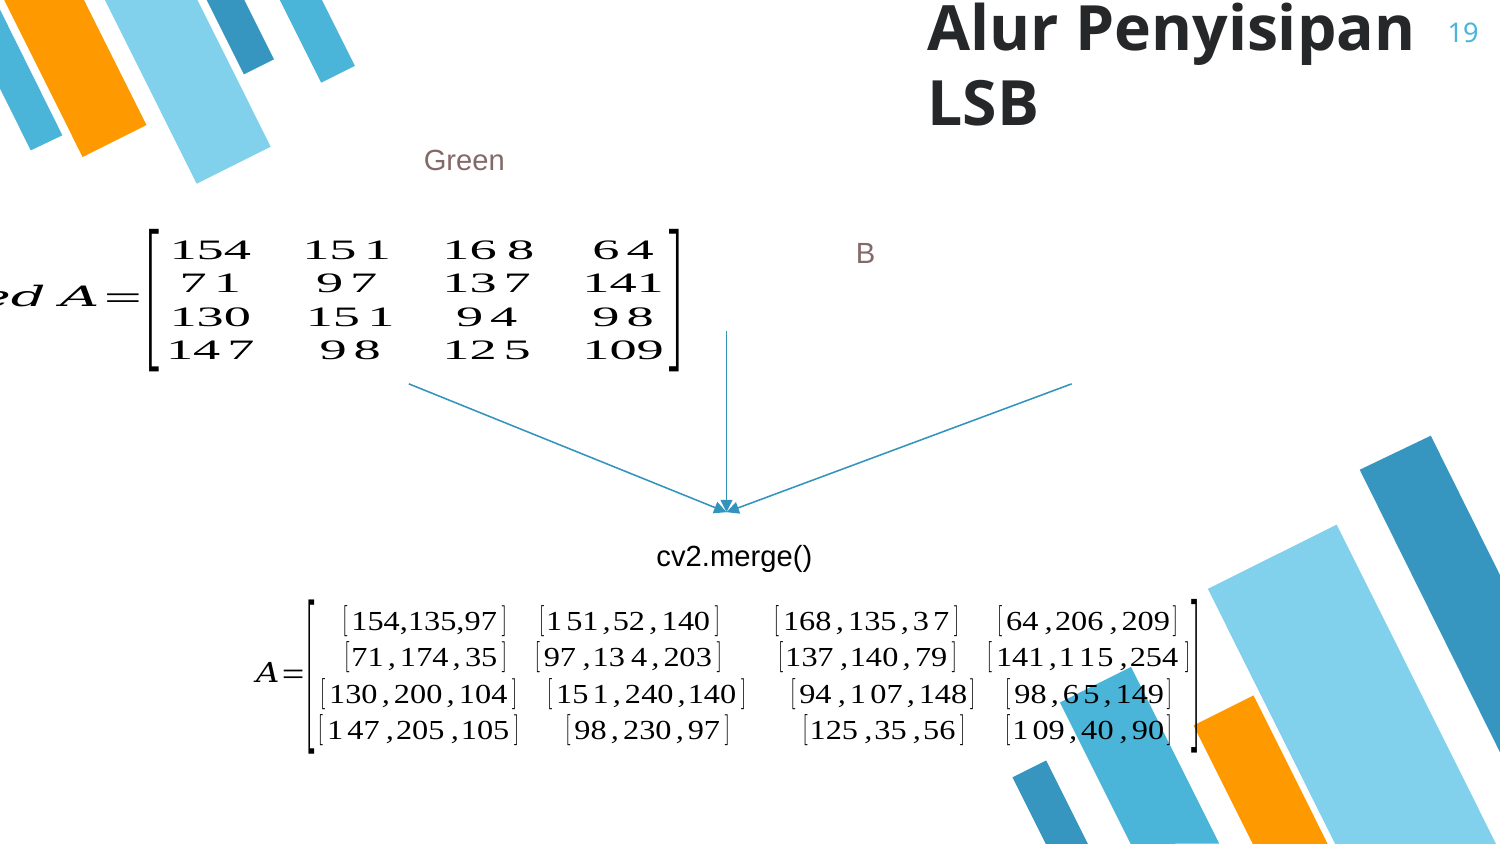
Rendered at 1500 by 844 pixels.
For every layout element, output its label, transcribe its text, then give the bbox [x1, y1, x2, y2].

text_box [408, 383, 725, 513]
slide_number 19 [1403, 0, 1494, 65]
text_box cv2.merge() [641, 529, 900, 580]
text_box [726, 383, 1072, 513]
title Alur Penyisipan LSB [912, 40, 1472, 153]
